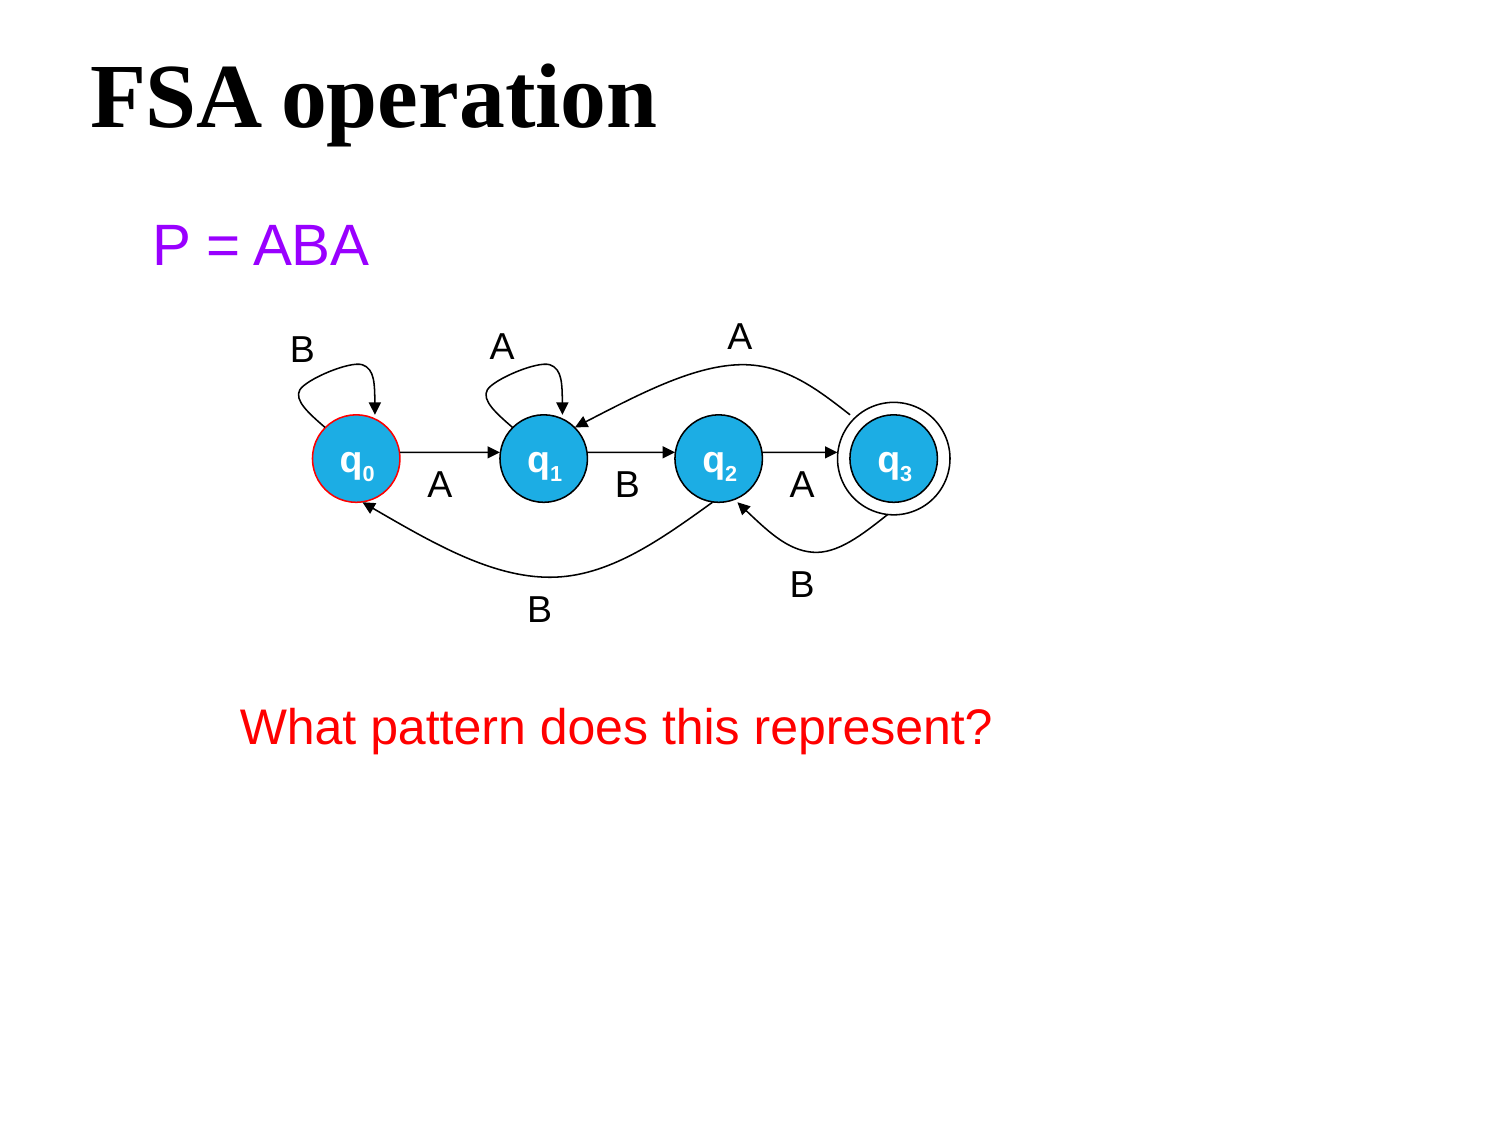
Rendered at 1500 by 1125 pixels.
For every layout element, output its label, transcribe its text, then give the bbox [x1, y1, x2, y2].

text_box [837, 424, 849, 452]
text_box [362, 502, 712, 577]
title FSA operation [75, 20, 1313, 175]
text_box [499, 414, 600, 503]
text_box [298, 364, 382, 416]
text_box [600, 365, 850, 427]
text_box A [774, 452, 863, 512]
text_box What pattern does this represent? [225, 687, 1163, 763]
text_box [312, 414, 413, 503]
text_box A [712, 304, 800, 365]
text_box B [600, 452, 674, 502]
text_box B [512, 577, 600, 637]
text_box [863, 503, 929, 515]
text_box [825, 446, 837, 452]
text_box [849, 414, 950, 503]
text_box A [413, 452, 499, 502]
text_box B [274, 317, 363, 377]
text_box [674, 414, 775, 503]
text_box P = ABA [137, 200, 850, 285]
text_box [485, 375, 569, 416]
text_box [487, 446, 499, 452]
text_box [662, 446, 674, 452]
text_box [737, 503, 888, 553]
text_box A [474, 314, 563, 375]
text_box B [774, 552, 863, 612]
text_box [859, 402, 929, 414]
